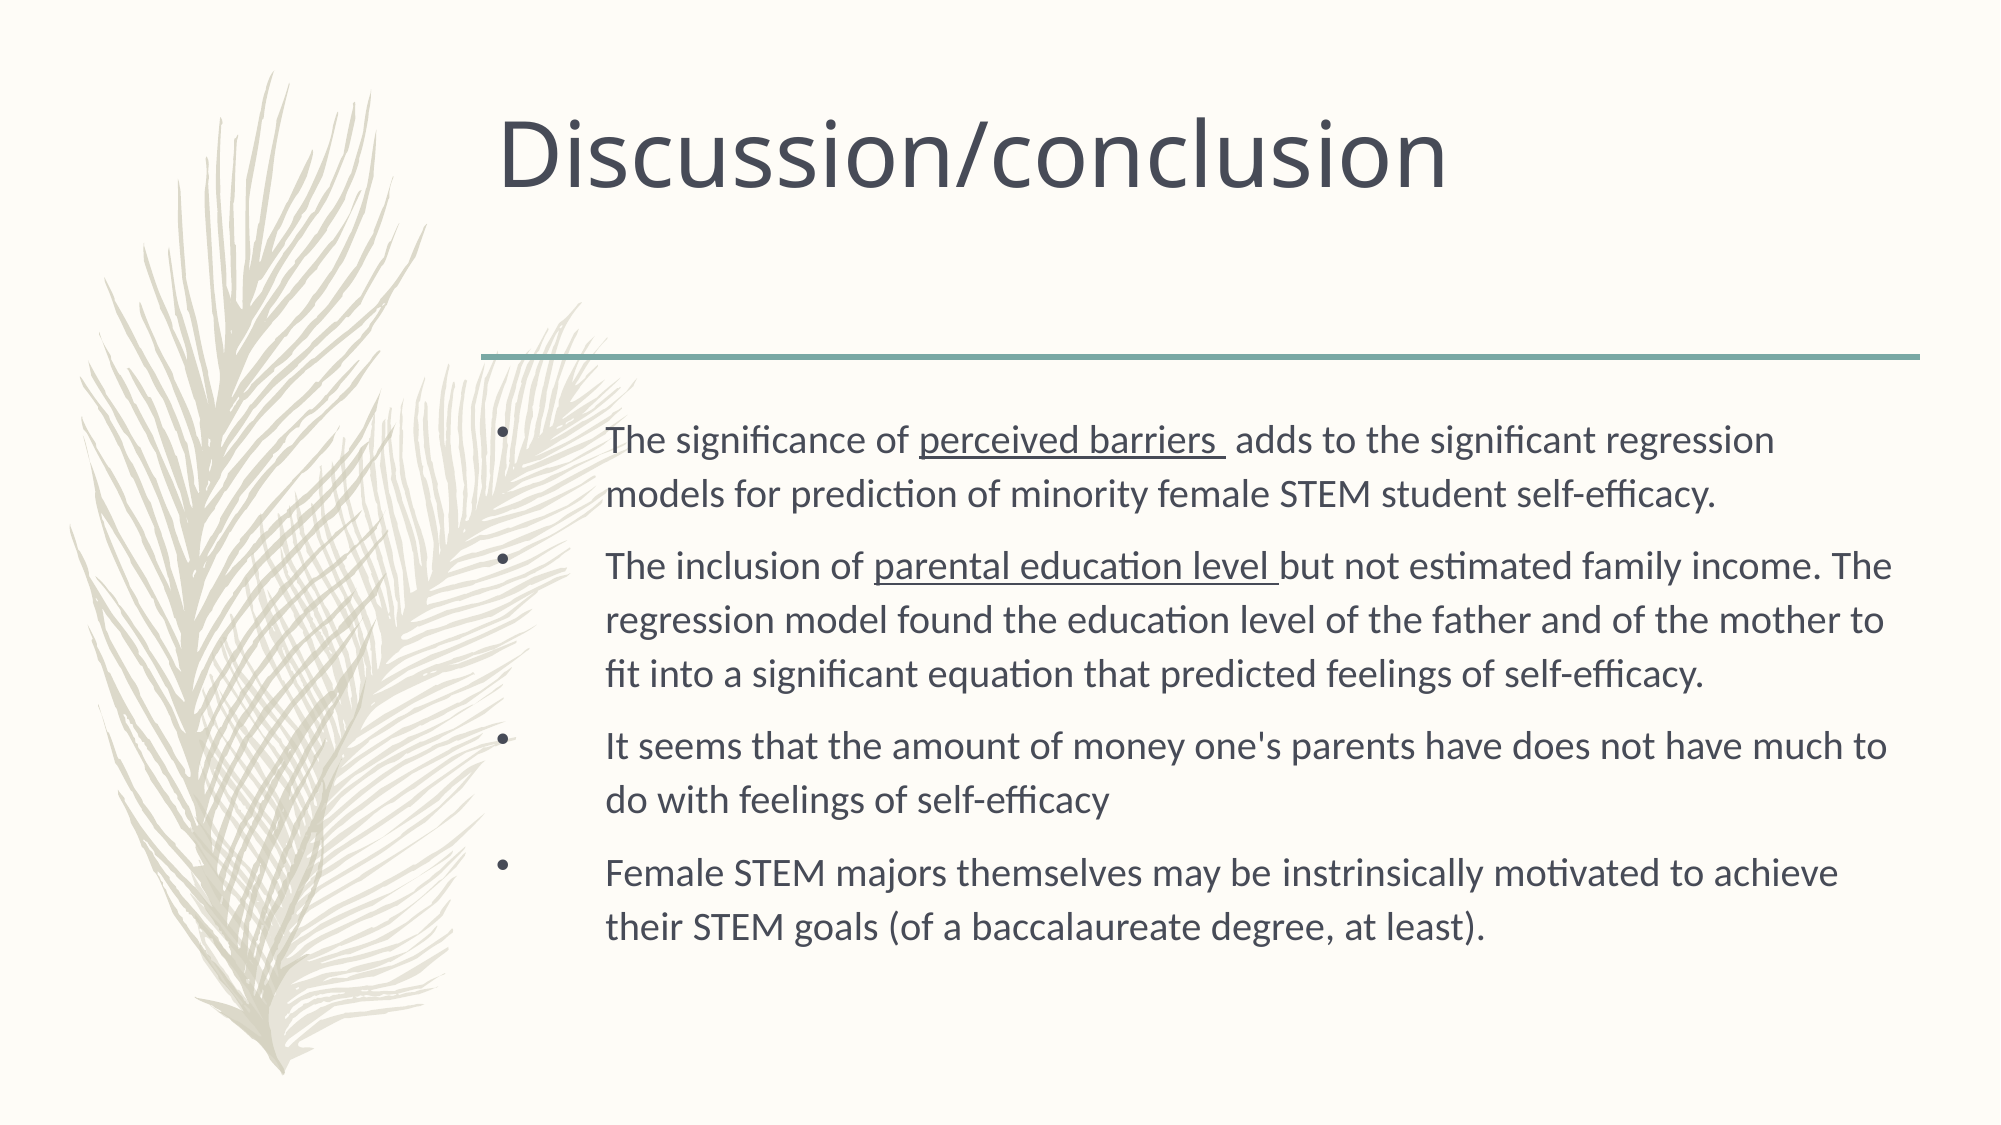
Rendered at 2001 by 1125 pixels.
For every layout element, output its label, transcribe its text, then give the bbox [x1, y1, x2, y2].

list The significance of perceived barriers adds to the significant regression models for prediction of minority female STEM student self-efficacy. The inclusion of parental education level but not estimated family income. The regression model found the education level of the father and of the mother to fit into a significant equation that predicted feelings of self-efficacy. It seems that the amount of money one's parents have does not have much to do with feelings of self-efficacy Female STEM majors themselves may be instrinsically motivated to achieve their STEM goals (of a baccalaureate degree, at least). [481, 399, 1920, 999]
title Discussion/conclusion [481, 93, 1920, 350]
